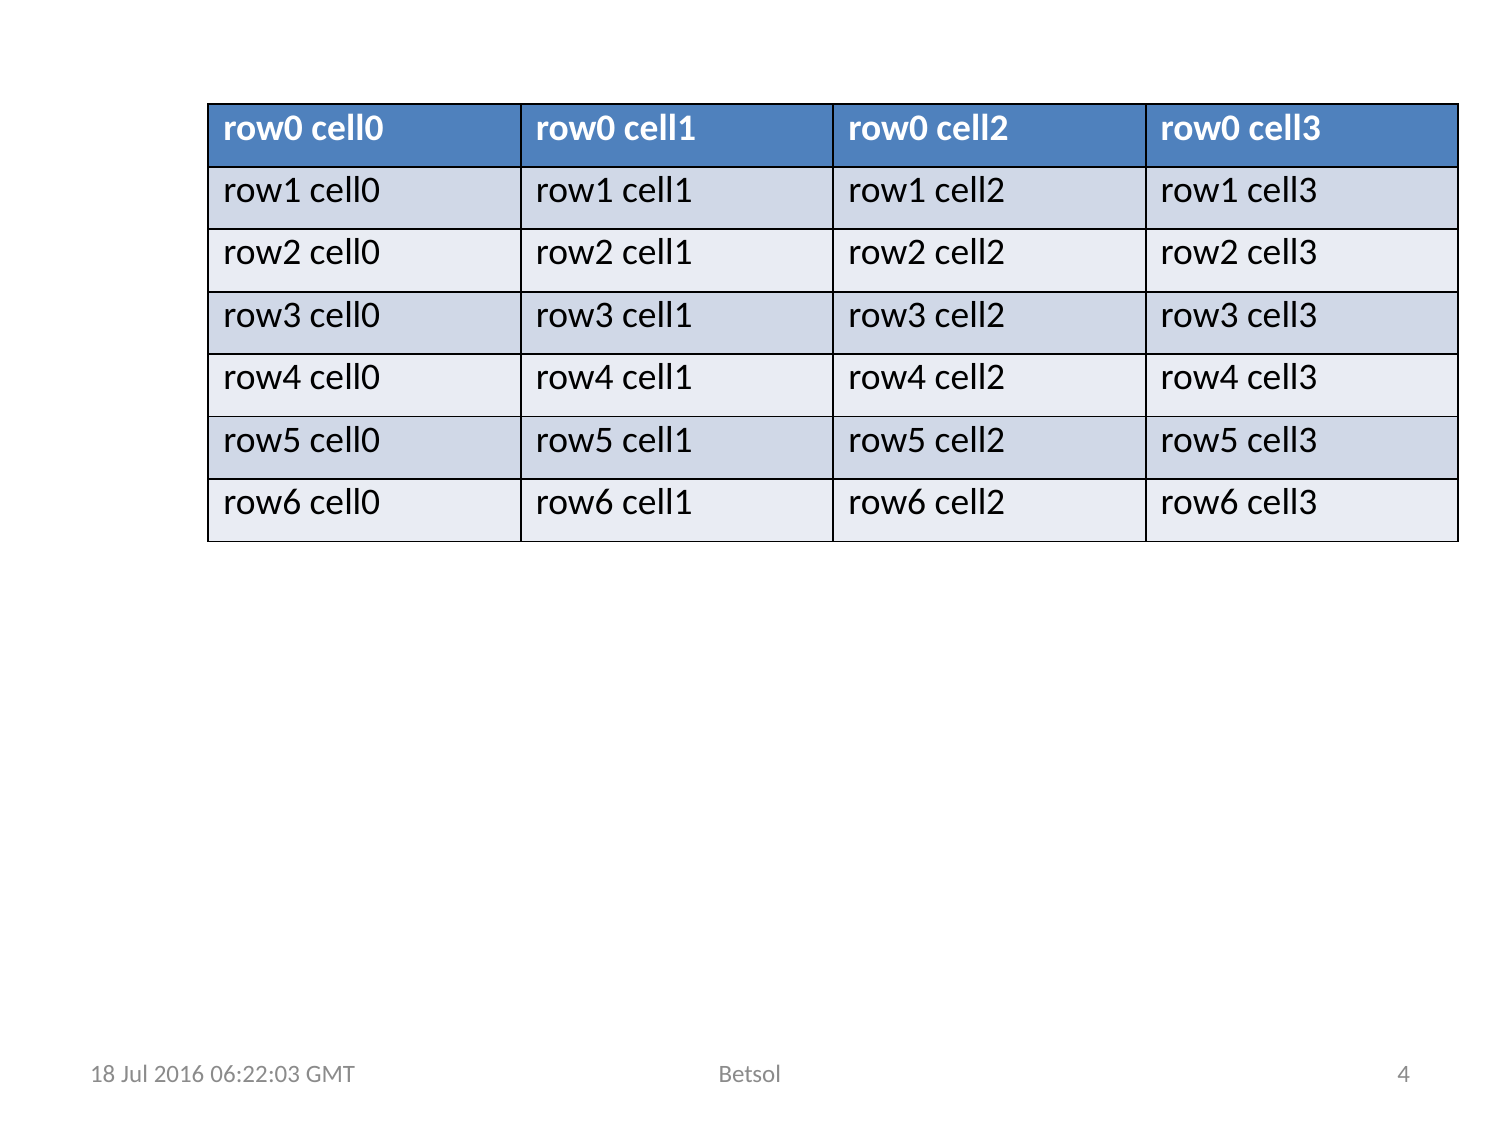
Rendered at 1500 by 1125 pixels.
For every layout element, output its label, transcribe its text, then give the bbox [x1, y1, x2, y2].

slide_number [75, 1042, 425, 1103]
table_header row0 cell0 [209, 105, 520, 166]
table_cell row4 cell1 [522, 355, 832, 416]
table_cell row6 cell0 [209, 480, 520, 541]
table_cell row5 cell0 [209, 417, 520, 478]
table_cell row3 cell2 [834, 293, 1145, 353]
table_cell row3 cell0 [209, 293, 520, 353]
table_header row0 cell2 [834, 105, 1145, 166]
table_cell row6 cell1 [522, 480, 832, 541]
table_cell row2 cell2 [834, 230, 1145, 291]
table_cell row1 cell3 [1147, 168, 1457, 228]
table_cell row4 cell0 [209, 355, 520, 416]
table_cell row5 cell2 [834, 417, 1145, 478]
table_cell row3 cell1 [522, 293, 832, 353]
table_cell row2 cell0 [209, 230, 520, 291]
table_header row0 cell3 [1147, 105, 1457, 166]
table_cell row1 cell0 [209, 168, 520, 228]
table_cell row1 cell2 [834, 168, 1145, 228]
table_cell row3 cell3 [1147, 293, 1457, 353]
table_cell row5 cell3 [1147, 417, 1457, 478]
footer Betsol [512, 1042, 988, 1103]
table_cell row5 cell1 [522, 417, 832, 478]
table_header row0 cell1 [522, 105, 832, 166]
slide_number 4 [1074, 1042, 1425, 1103]
table_cell row6 cell2 [834, 480, 1145, 541]
table_cell row1 cell1 [522, 168, 832, 228]
table_cell row2 cell3 [1147, 230, 1457, 291]
table_cell row4 cell2 [834, 355, 1145, 416]
table_cell row6 cell3 [1147, 480, 1457, 541]
table_cell row4 cell3 [1147, 355, 1457, 416]
table_cell row2 cell1 [522, 230, 832, 291]
